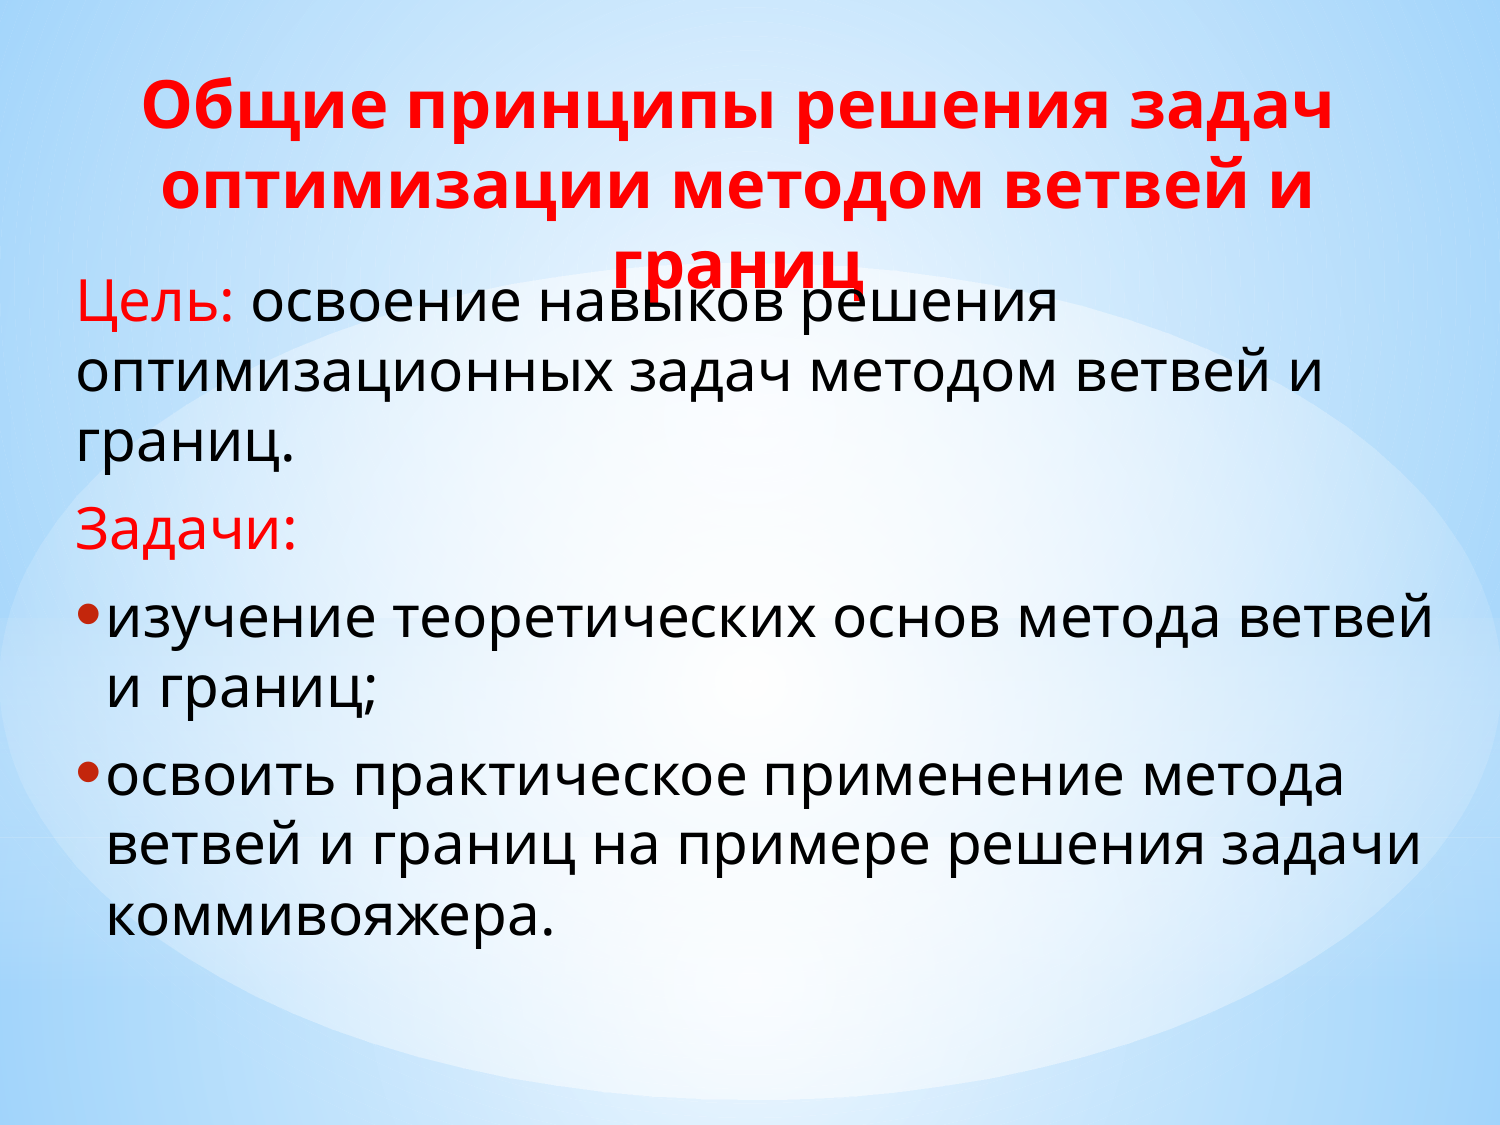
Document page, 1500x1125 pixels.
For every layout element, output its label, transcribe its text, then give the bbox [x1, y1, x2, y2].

list Цель: освоение навыков решения оптимизационных задач методом ветвей и границ. Задачи: изучение теоретических основ метода ветвей и границ; освоить практическое применение метода ветвей и границ на примере решения задачи коммивояжера. [53, 255, 1471, 826]
title Общие принципы решения задач оптимизации методом ветвей и границ [29, 54, 1447, 243]
